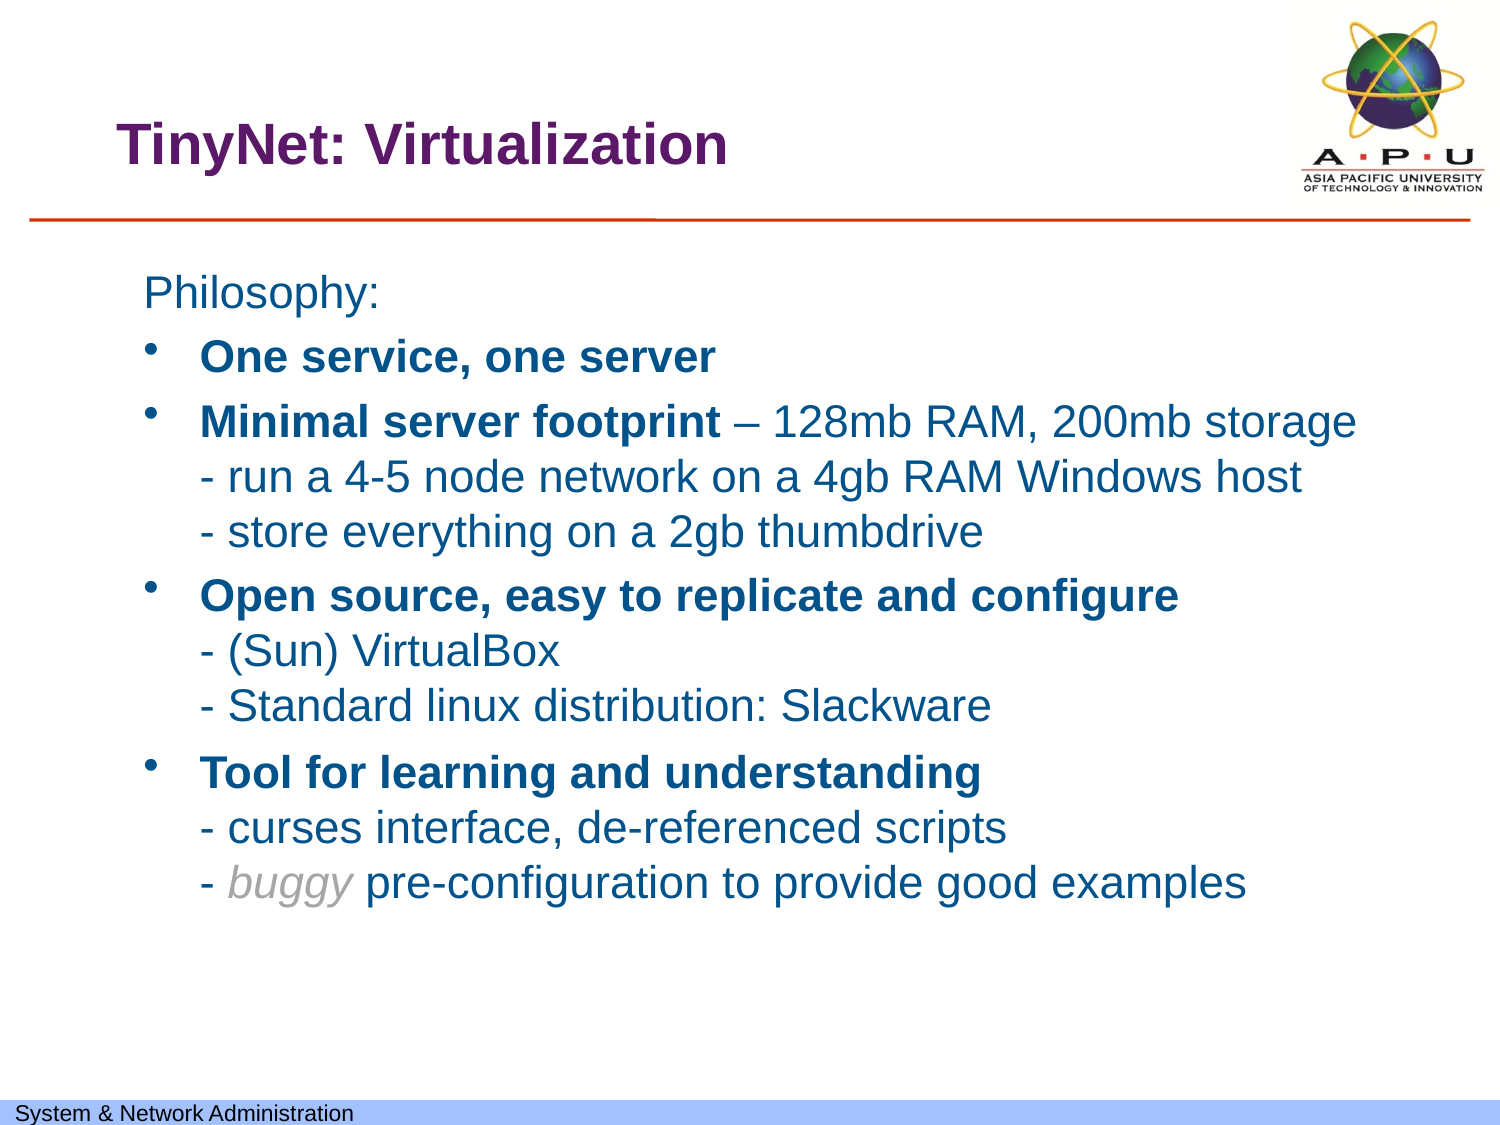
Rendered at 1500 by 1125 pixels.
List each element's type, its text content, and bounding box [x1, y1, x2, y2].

text_box TinyNet: Virtualization [88, 78, 1439, 205]
picture [1287, 0, 1500, 213]
list Philosophy: One service, one server Minimal server footprint – 128mb RAM, 200mb storage - run a 4-5 node network on a 4gb RAM Windows host - store everything on a 2gb thumbdrive Open source, easy to replicate and configure - (Sun) VirtualBox - Standard linux distribution: Slackware Tool for learning and understanding - curses interface, de-referenced scripts - buggy pre-configuration to provide good examples [112, 255, 1377, 981]
